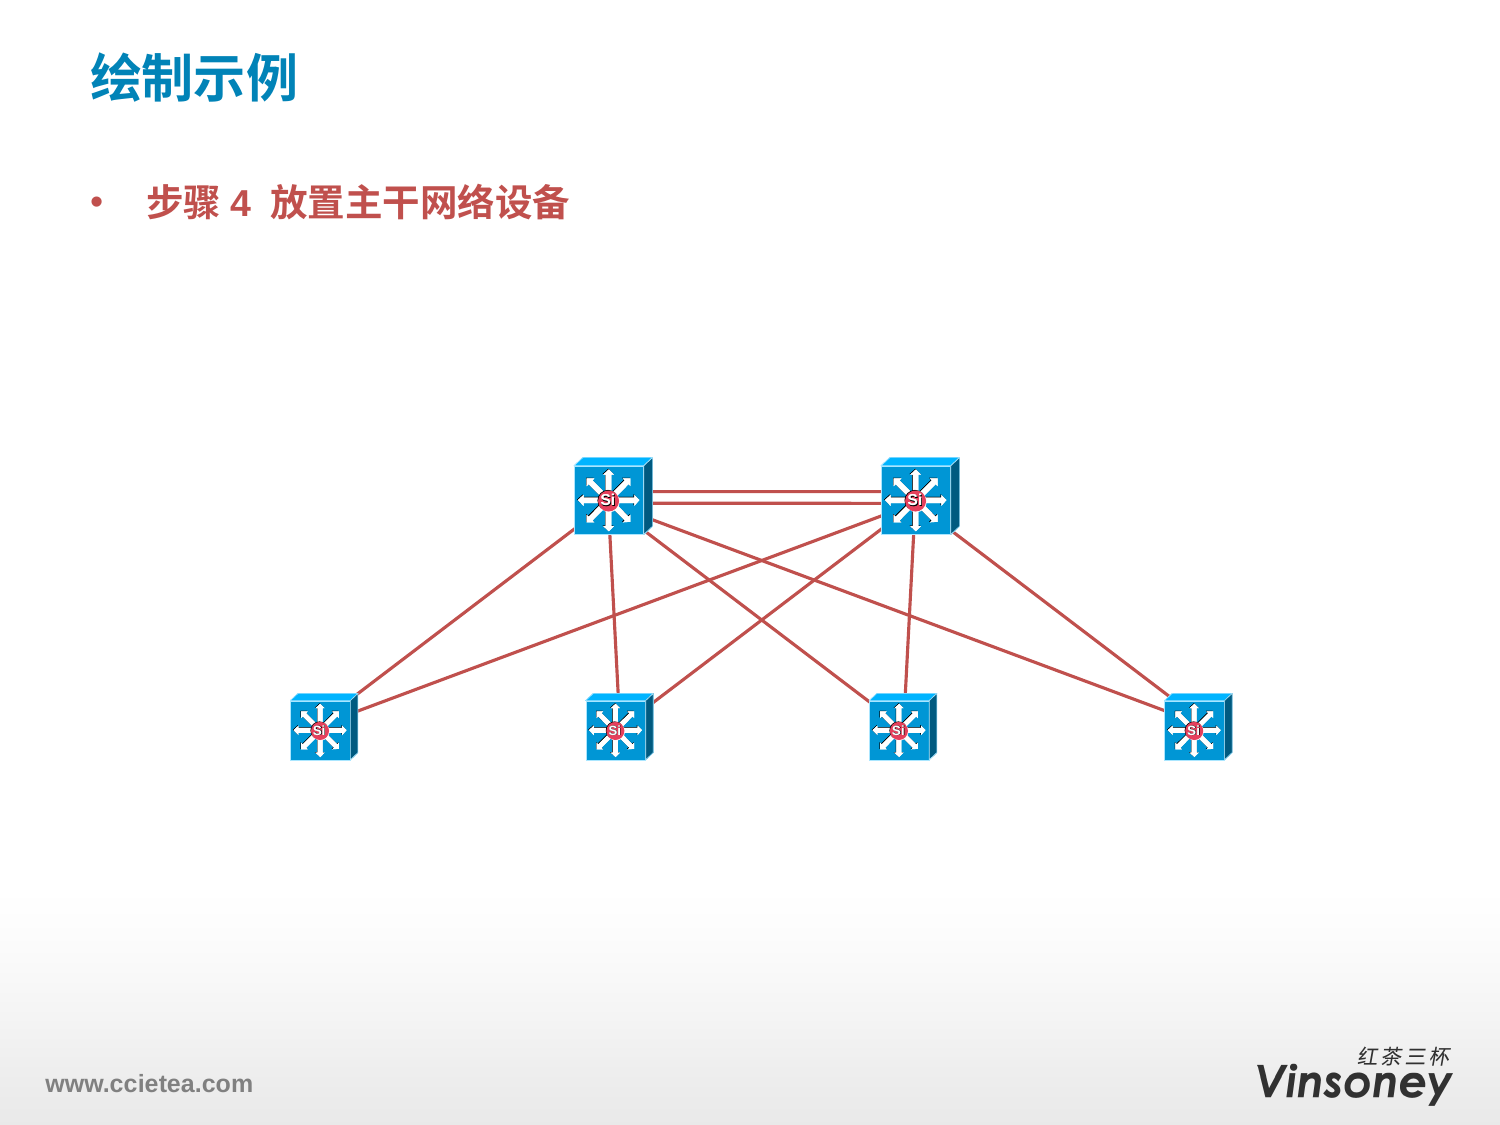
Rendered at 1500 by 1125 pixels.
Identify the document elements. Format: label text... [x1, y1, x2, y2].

picture [584, 692, 656, 763]
picture [572, 455, 656, 538]
picture [288, 692, 361, 763]
list 步骤4 放置主干网络设备 [75, 149, 1425, 468]
title 绘制示例 [75, 30, 1425, 124]
picture [1163, 692, 1235, 763]
picture [0, 889, 1500, 1125]
picture [867, 692, 940, 763]
picture [879, 455, 963, 538]
